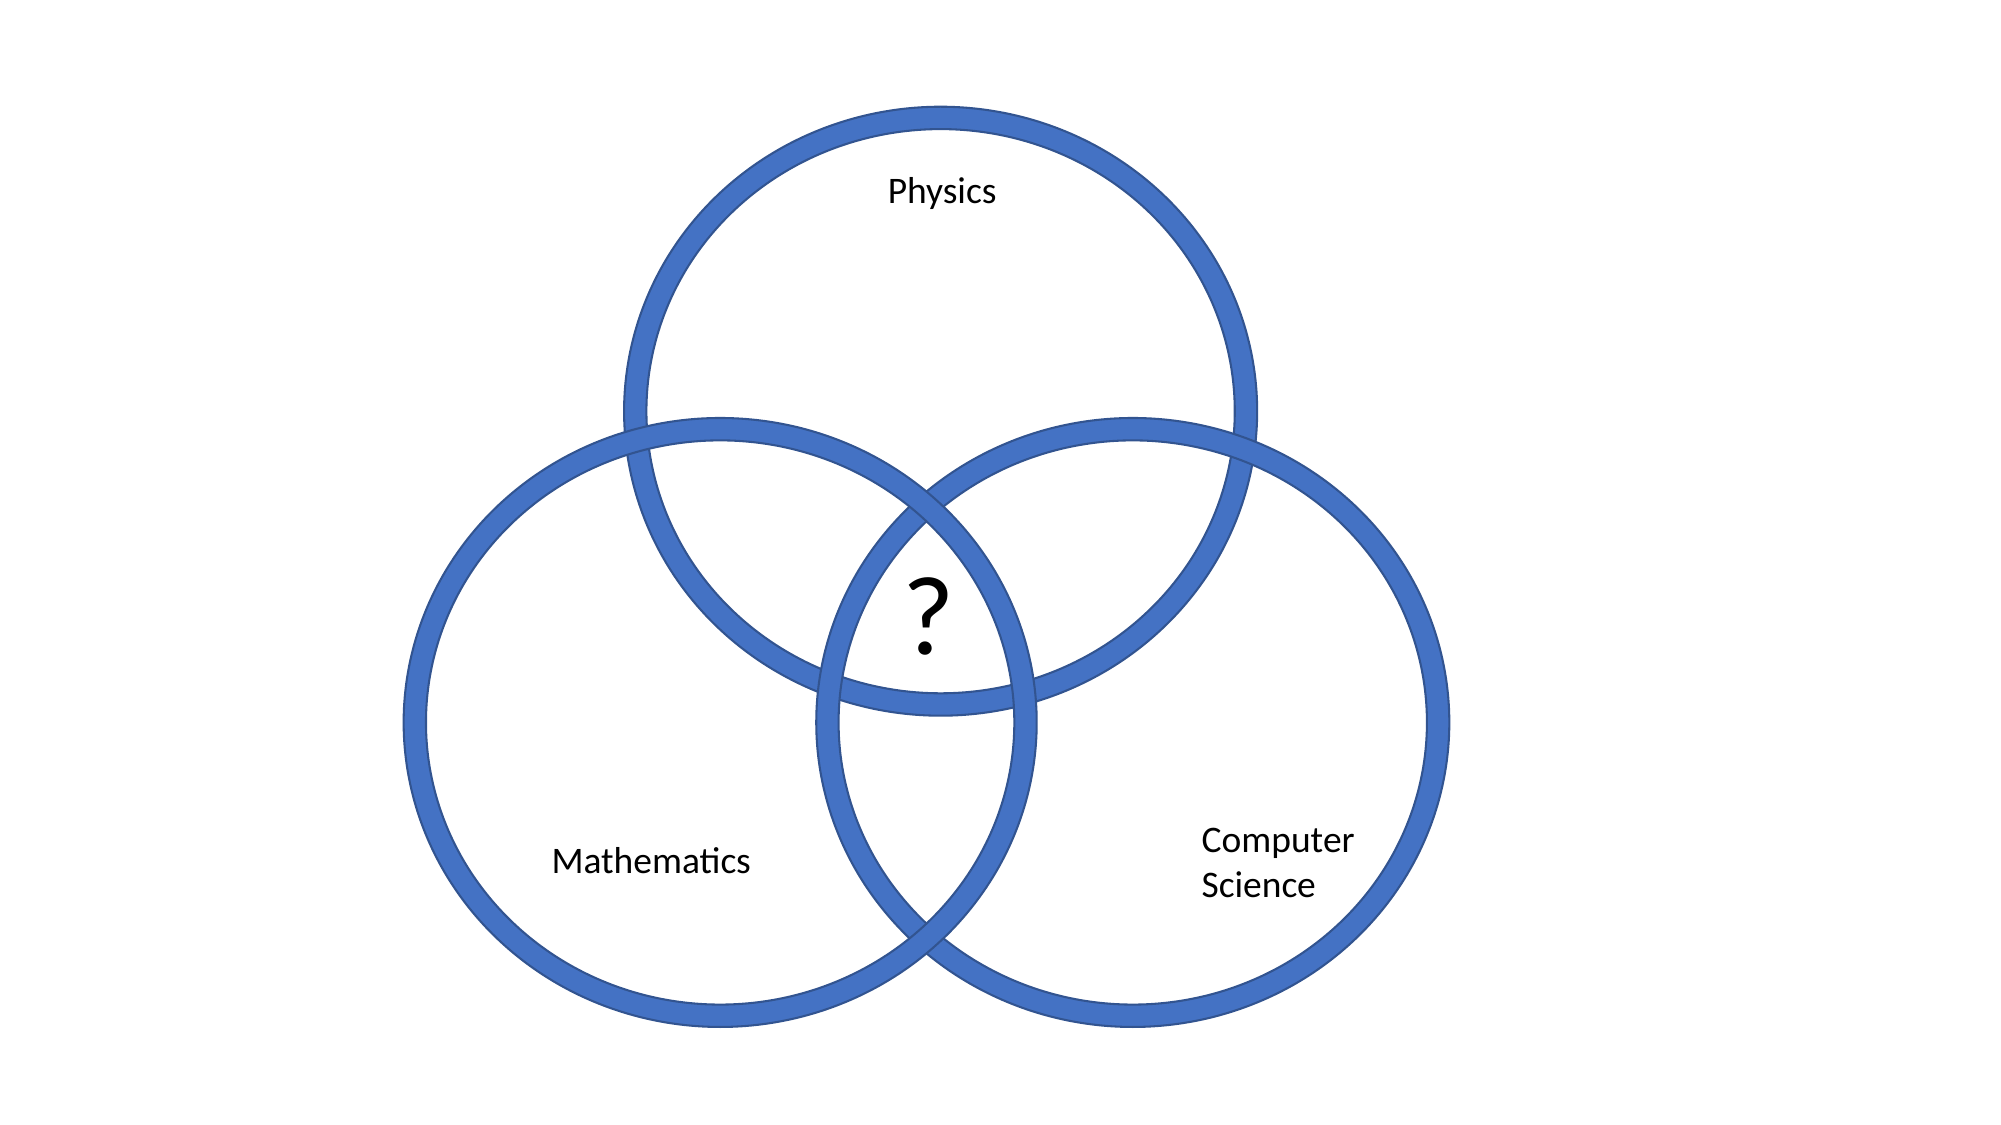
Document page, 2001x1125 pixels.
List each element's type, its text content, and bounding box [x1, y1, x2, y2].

text_box [402, 416, 1038, 1029]
text_box [623, 105, 1119, 431]
text_box Physics [873, 158, 1162, 219]
text_box [927, 913, 1382, 1029]
text_box [1154, 192, 1259, 440]
text_box [626, 450, 820, 693]
text_box [1035, 458, 1253, 702]
text_box Computer Science [1186, 808, 1476, 913]
text_box Mathematics [536, 828, 826, 889]
text_box ? [887, 534, 974, 685]
text_box [815, 507, 926, 938]
text_box [841, 676, 1012, 717]
text_box [927, 416, 1451, 808]
